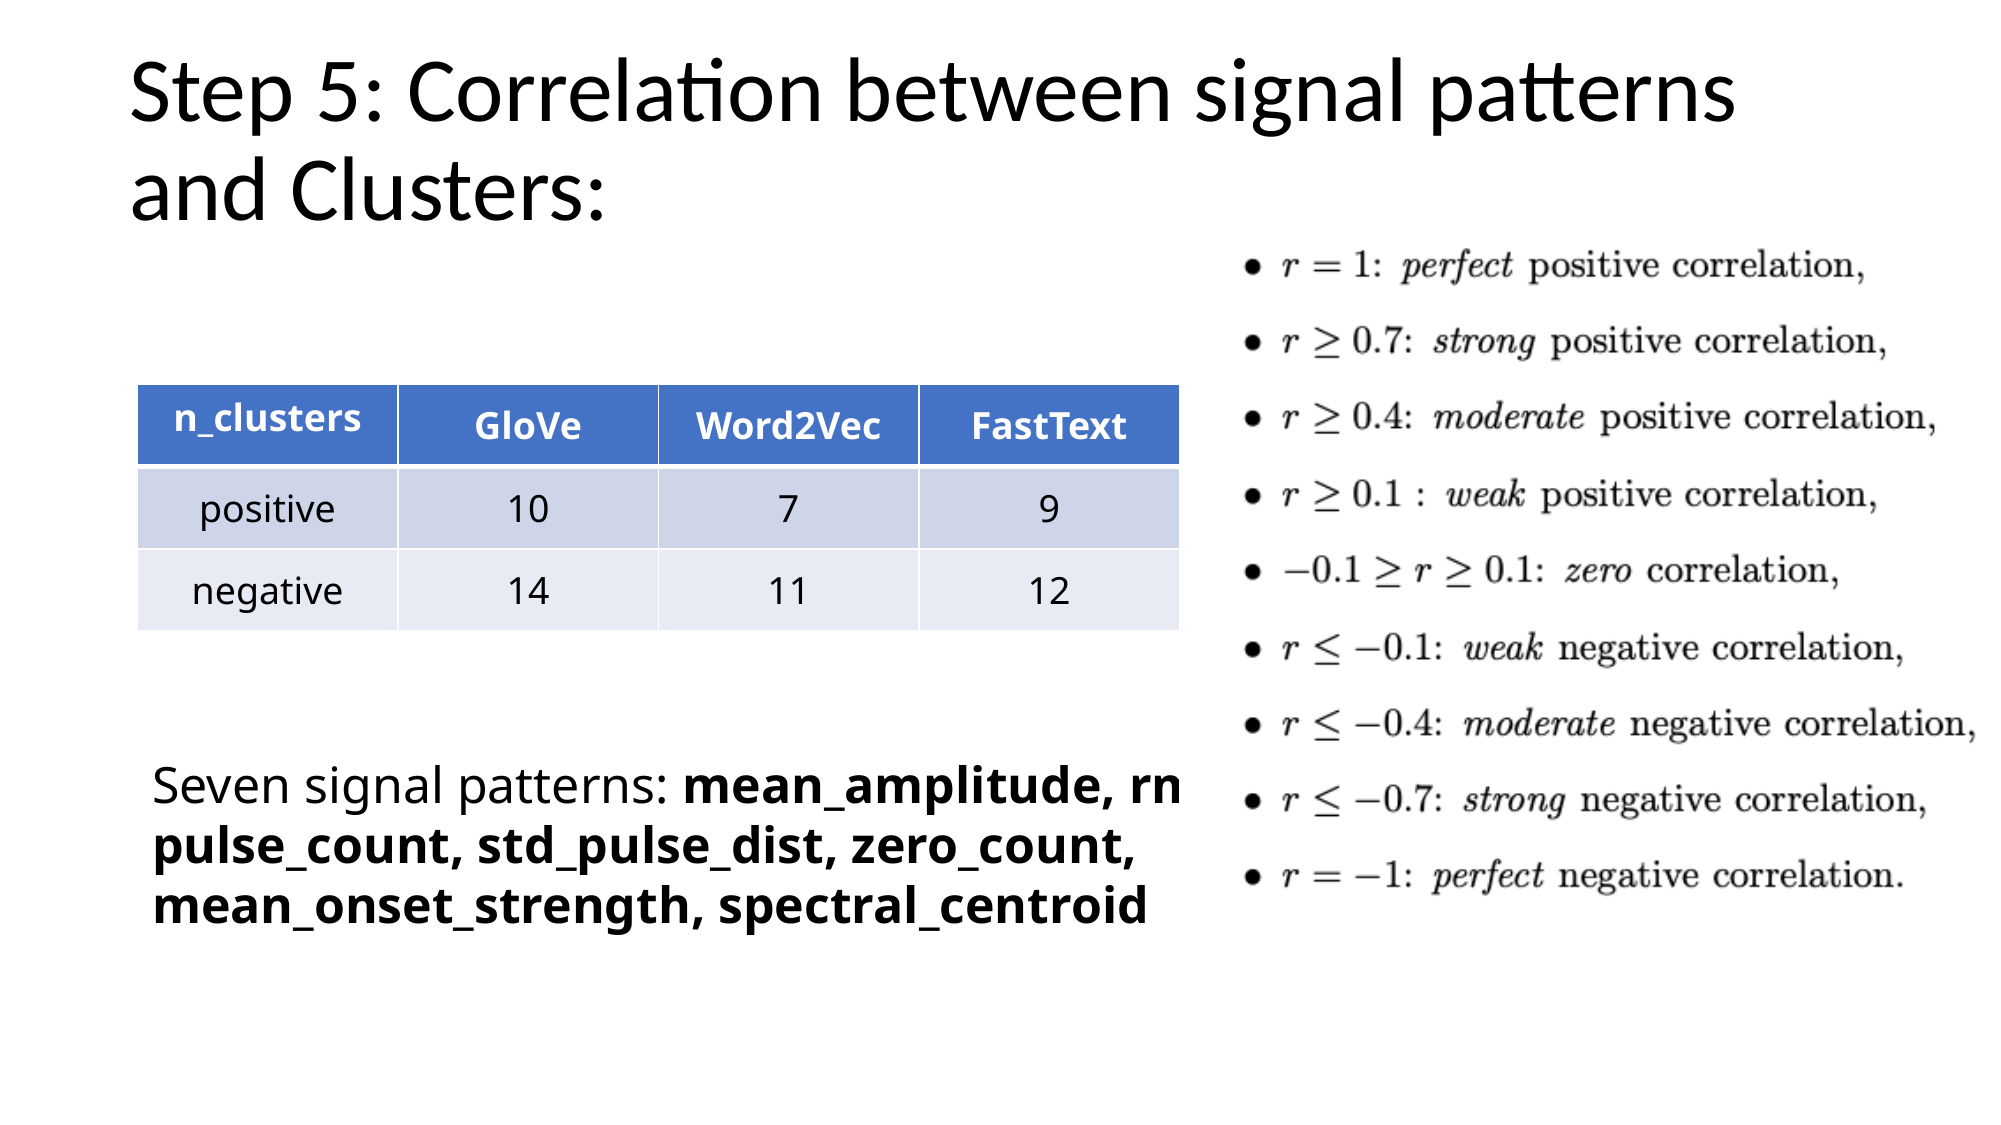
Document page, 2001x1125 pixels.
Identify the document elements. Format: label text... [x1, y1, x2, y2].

table_cell 12 [920, 550, 1179, 630]
table_header Word2Vec [659, 385, 918, 464]
table_cell negative [138, 550, 397, 630]
table_cell 10 [399, 469, 658, 548]
table_cell positive [138, 469, 397, 548]
table_cell 11 [659, 550, 918, 630]
table_header n_clusters [138, 385, 397, 464]
table_cell 9 [920, 469, 1179, 548]
table_header GloVe [399, 385, 658, 464]
table_cell 7 [659, 469, 918, 548]
title Step 5: Correlation between signal patterns and Clusters: [114, 32, 1840, 250]
table_header FastText [920, 385, 1179, 464]
text_box Seven signal patterns: mean_amplitude, rms, pulse_count, std_pulse_dist, zero_count, mean_onset_strength, spectral_centroid [137, 746, 1359, 941]
picture [1179, 233, 2000, 913]
table_cell 14 [399, 550, 658, 630]
